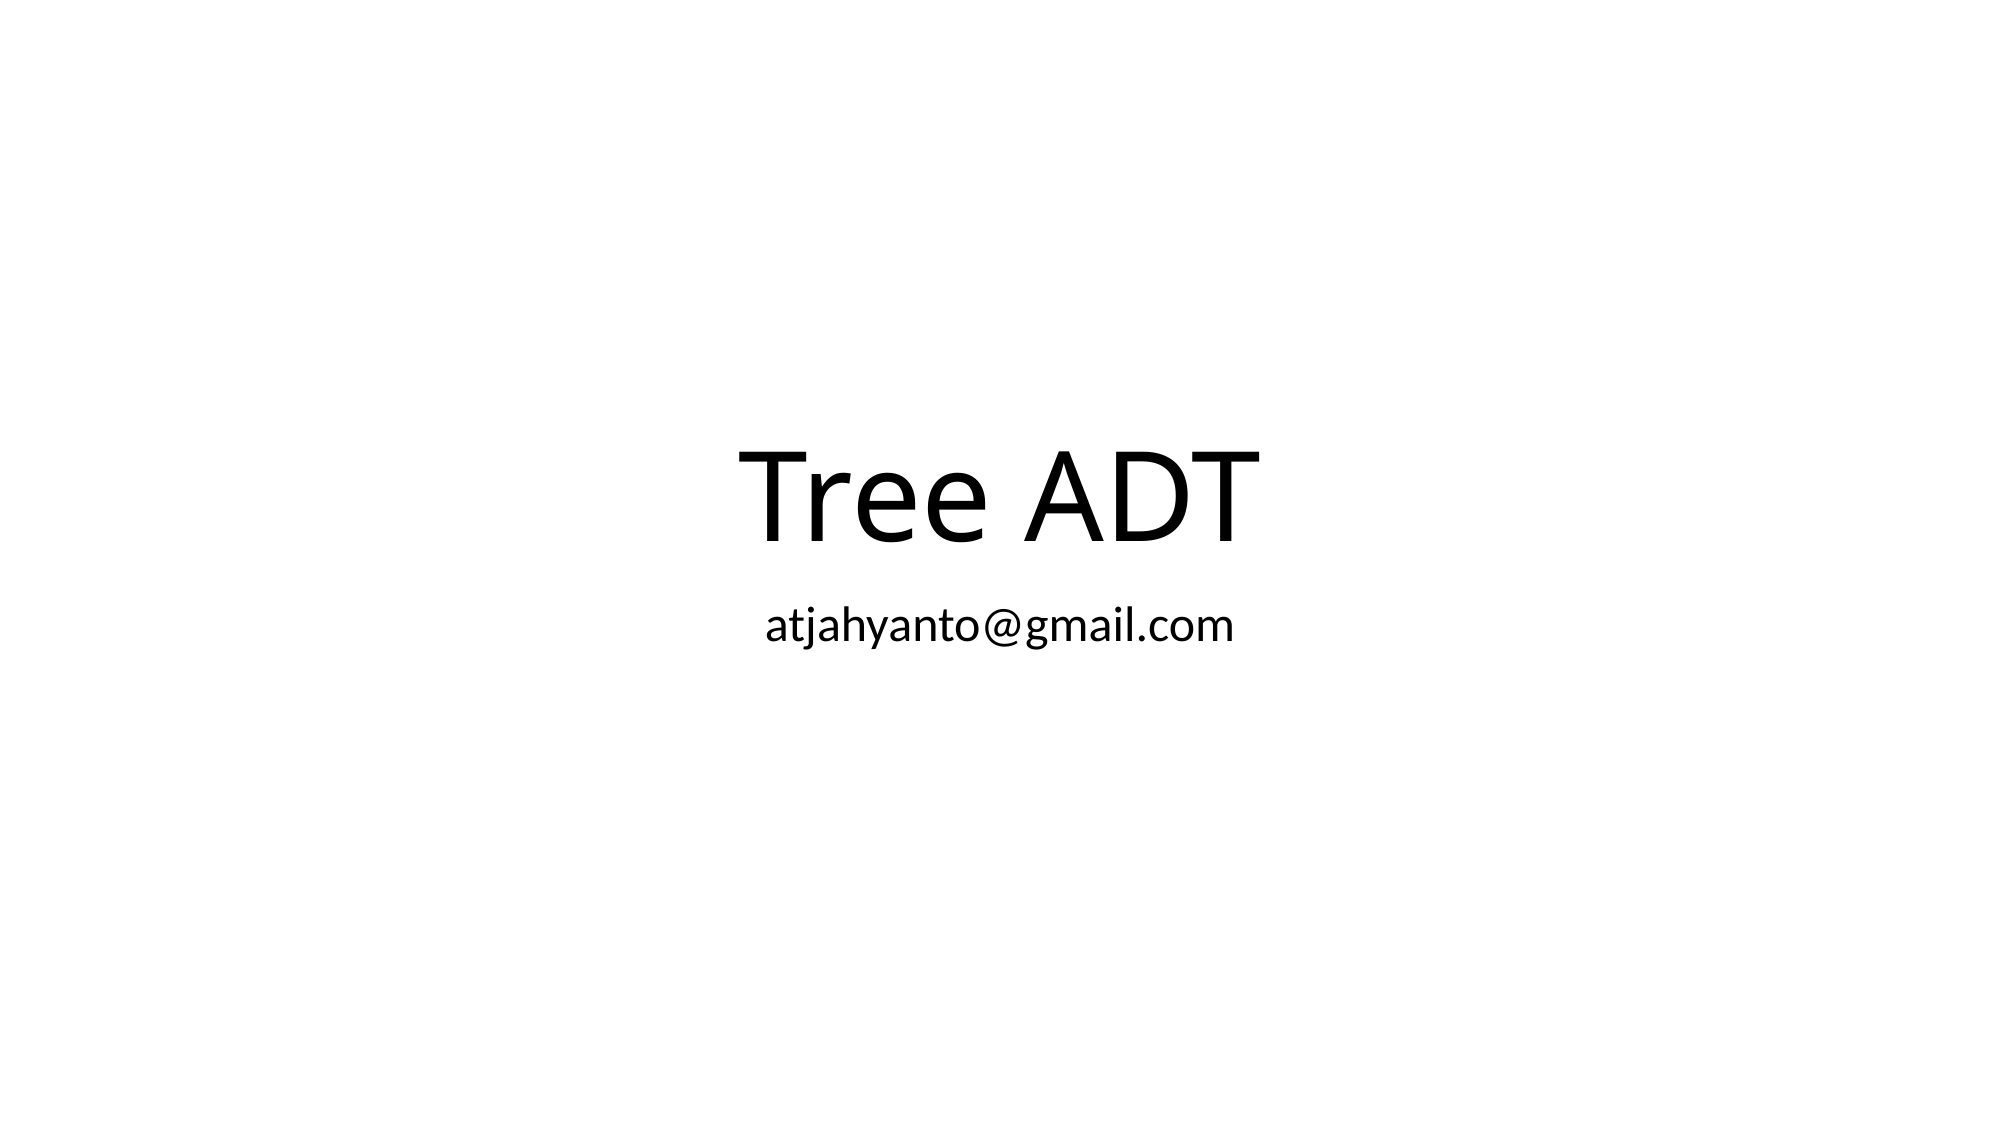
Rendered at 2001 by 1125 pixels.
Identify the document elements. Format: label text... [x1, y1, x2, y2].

subtitle atjahyanto@gmail.com [249, 590, 1750, 863]
title Tree ADT [249, 184, 1750, 576]
